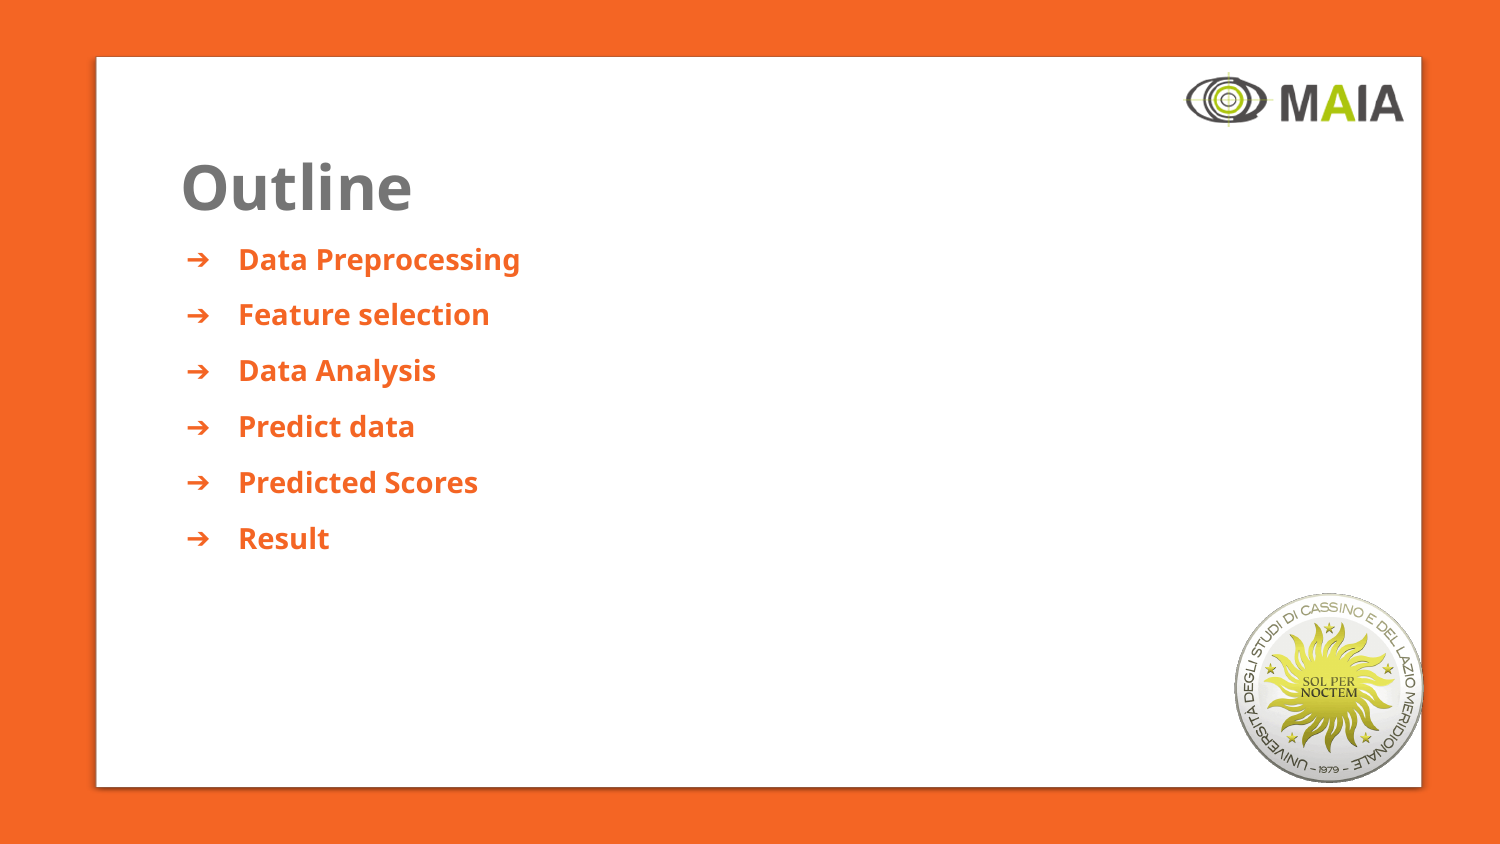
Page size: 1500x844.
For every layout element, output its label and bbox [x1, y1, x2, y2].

picture [43, 26, 1476, 818]
